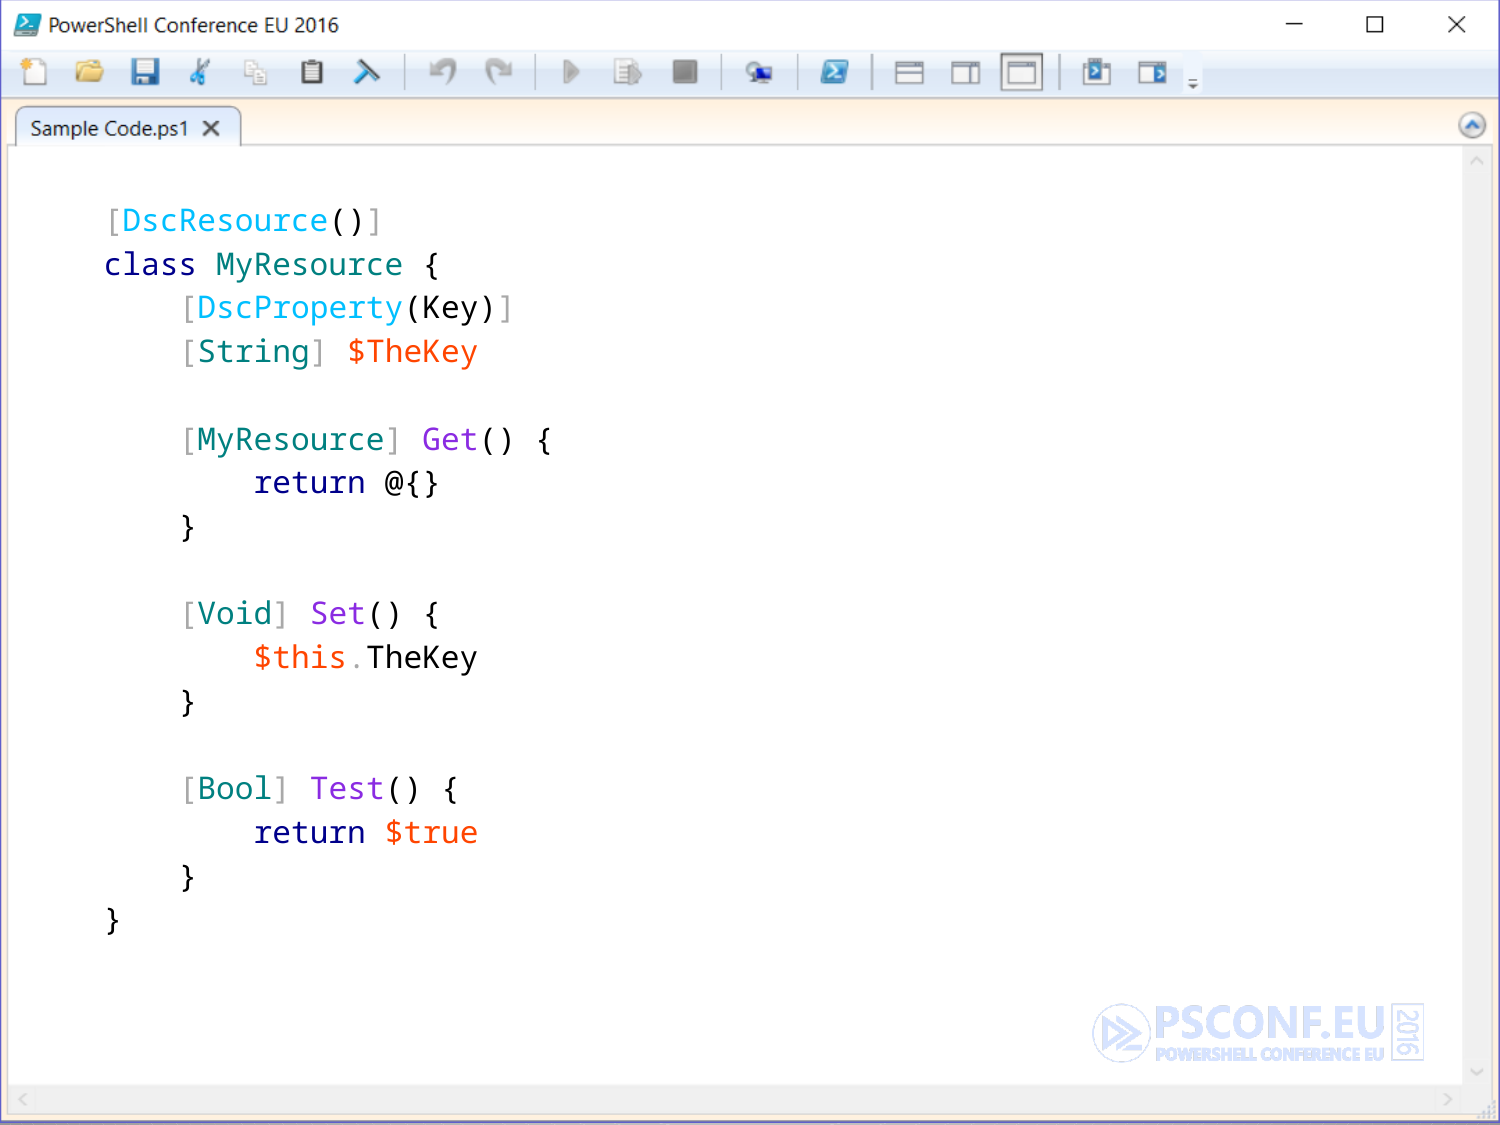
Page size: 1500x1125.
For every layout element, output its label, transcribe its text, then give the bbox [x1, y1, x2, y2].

picture [0, 0, 1500, 1123]
list [DscResource()] class MyResource { [DscProperty(Key)] [String] $TheKey [MyResource] Get() { return @{} } [Void] Set() { $this.TheKey } [Bool] Test() { return $true } } [88, 149, 1436, 1083]
